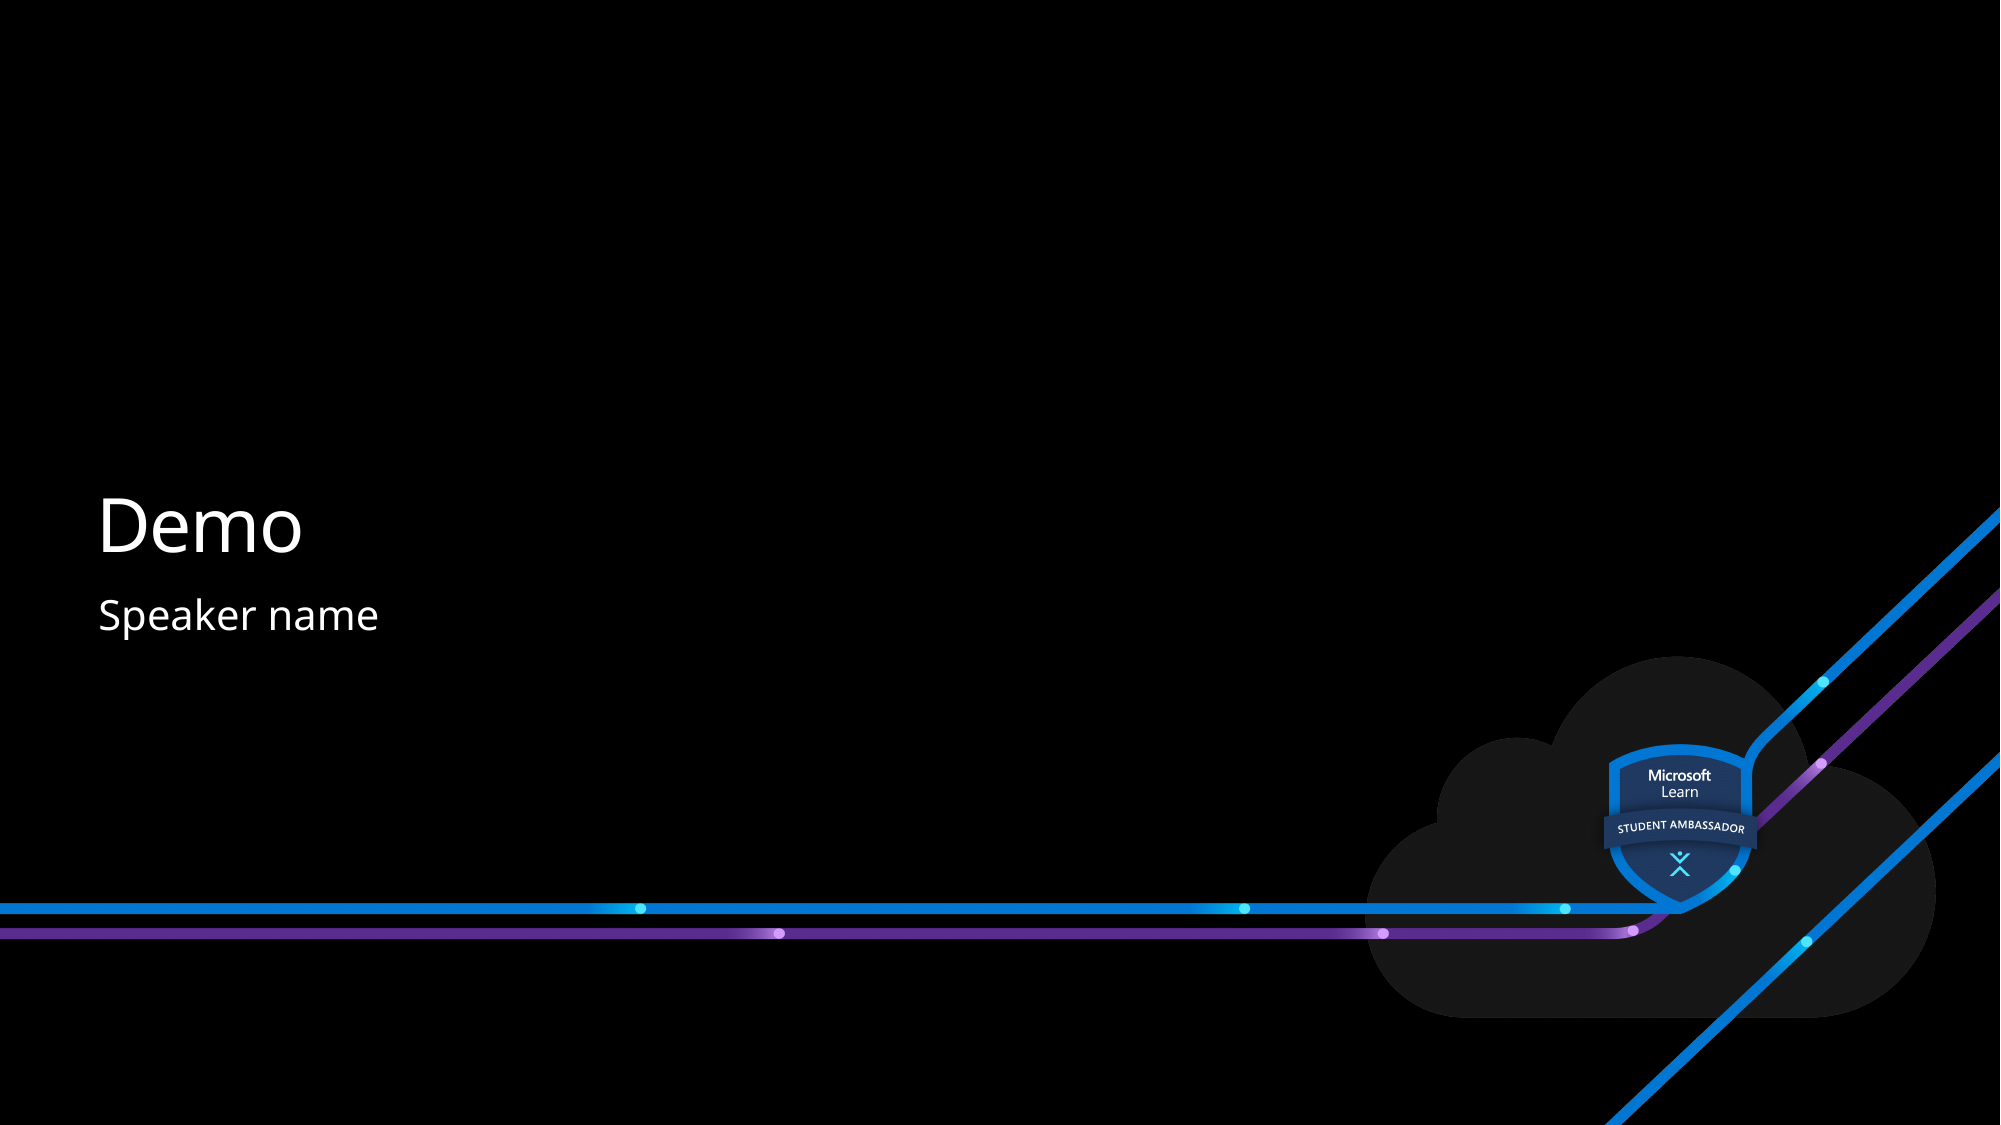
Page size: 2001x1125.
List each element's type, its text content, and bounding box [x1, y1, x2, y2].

picture [0, 358, 2000, 1125]
list Speaker name [98, 589, 1599, 640]
title Demo [96, 487, 1596, 570]
